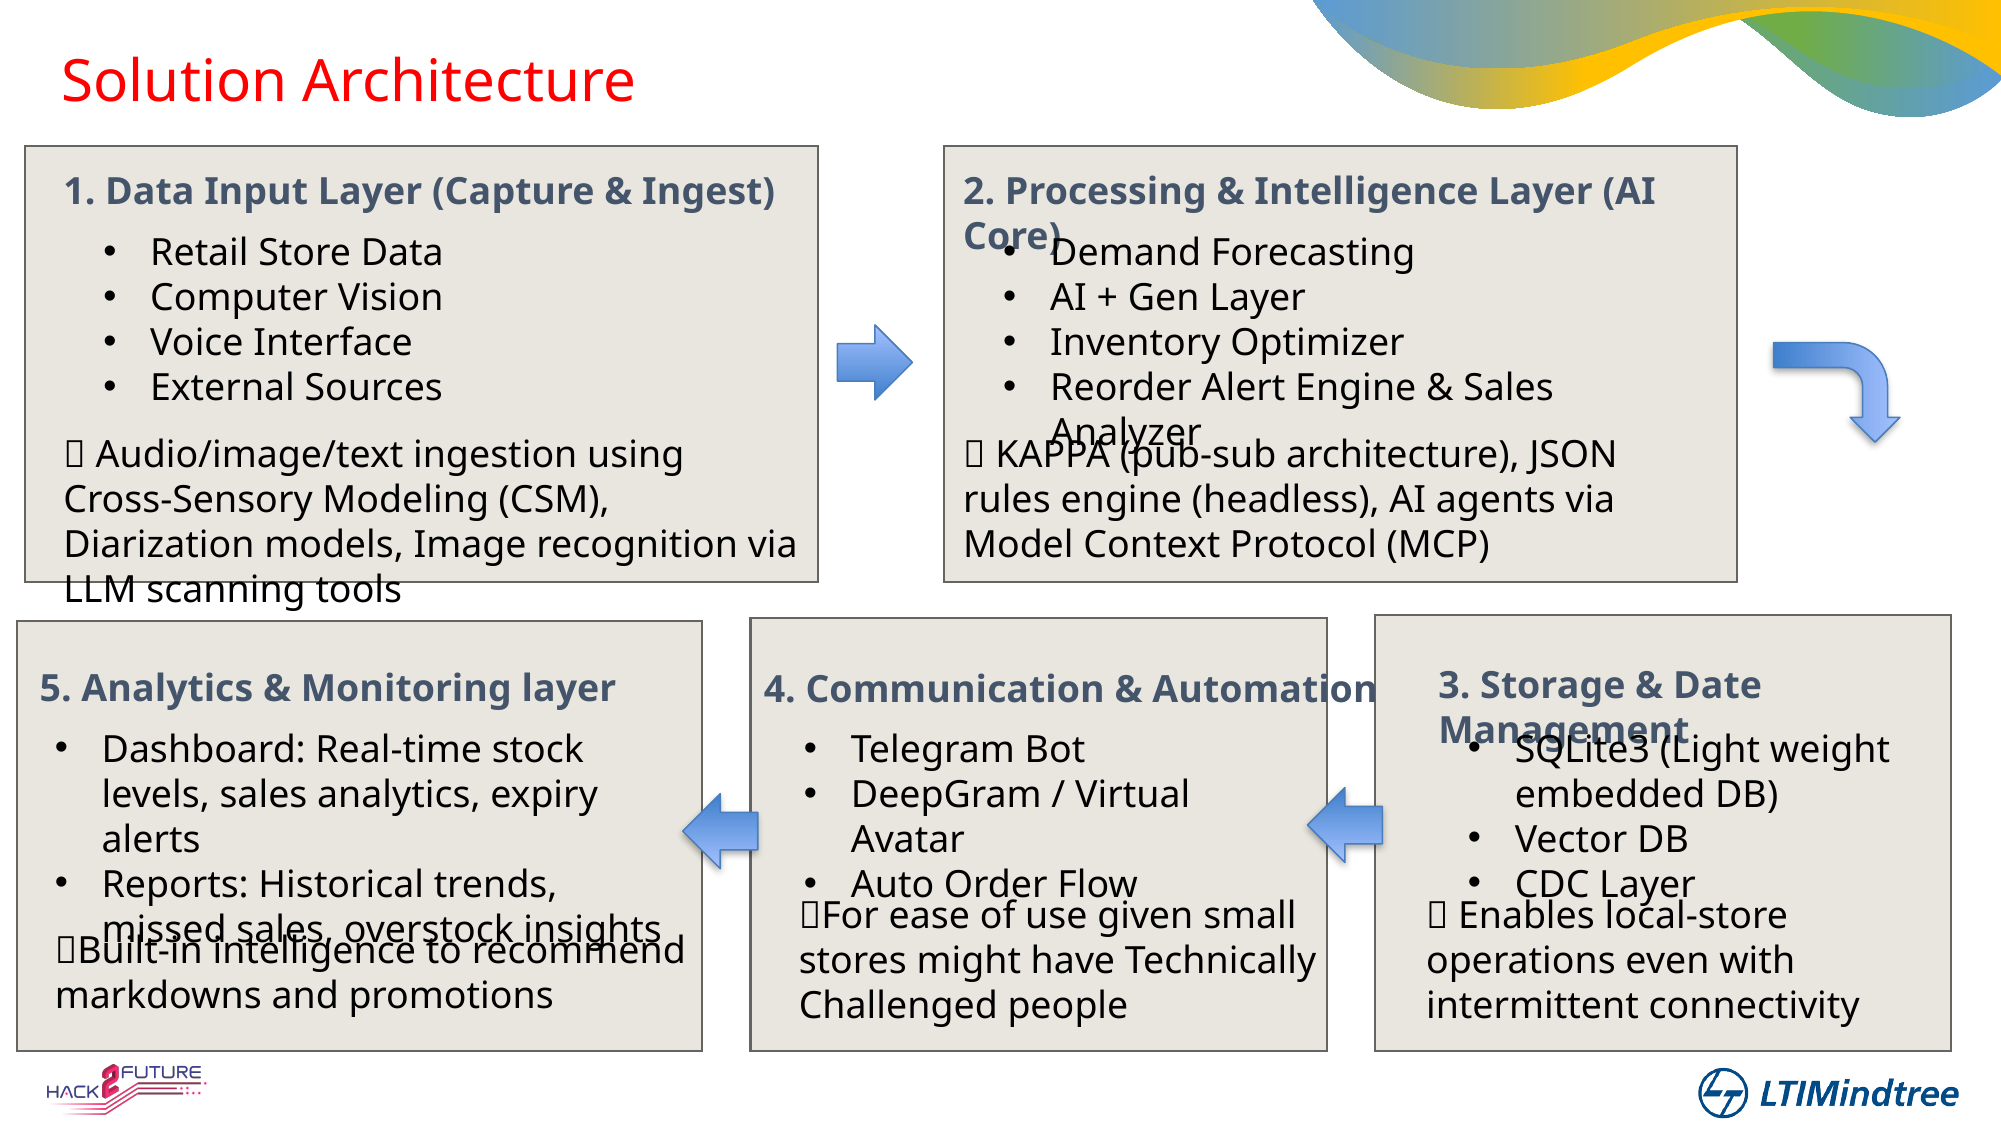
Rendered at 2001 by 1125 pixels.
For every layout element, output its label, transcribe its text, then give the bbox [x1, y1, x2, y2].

text_box [1374, 614, 1952, 657]
picture [1694, 1064, 1962, 1121]
text_box [682, 793, 758, 869]
text_box 💡For ease of use given small stores might have Technically Challenged people [783, 883, 1374, 1034]
text_box [837, 324, 913, 400]
text_box [16, 620, 703, 1052]
text_box 2. Processing & Intelligence Layer (AI Core) [948, 160, 1718, 265]
text_box 💡Built-in intelligence to recommend markdowns and promotions [40, 919, 739, 1024]
text_box 💡 Enables local-store operations even with intermittent connectivity [1411, 883, 1952, 1034]
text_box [1311, 0, 2000, 117]
text_box Retail Store Data Computer Vision Voice Interface External Sources [88, 220, 466, 416]
text_box 3. Storage & Date Management [1423, 653, 2000, 758]
text_box Telegram Bot DeepGram / Virtual Avatar Auto Order Flow [789, 717, 1306, 883]
text_box Demand Forecasting AI + Gen Layer Inventory Optimizer Reorder Alert Engine & Sales Analyzer [988, 220, 1693, 422]
text_box [749, 617, 1328, 657]
text_box Solution Architecture [47, 44, 1251, 146]
text_box [943, 145, 1738, 583]
text_box SQLite3 (Light weight embedded DB) Vector DB CDC Layer [1453, 717, 1927, 883]
text_box [24, 145, 819, 583]
text_box [1773, 342, 1900, 443]
text_box 5. Analytics & Monitoring layer [24, 656, 794, 717]
text_box 4. Communication & Automation [794, 657, 1519, 718]
text_box [1374, 718, 1952, 1052]
text_box 💡 Audio/image/text ingestion using Cross-Sensory Modeling (CSM), Diarization models, Image recognition via LLM scanning tools [48, 422, 818, 618]
text_box [749, 718, 1328, 1052]
text_box 1. Data Input Layer (Capture & Ingest) [48, 160, 818, 220]
picture [47, 1064, 209, 1115]
text_box 💡 KAPPA (pub-sub architecture), JSON rules engine (headless), AI agents via Model Context Protocol (MCP) [948, 422, 1718, 573]
text_box Dashboard: Real-time stock levels, sales analytics, expiry alerts Reports: Historical trends, missed sales, overstock insights [40, 717, 682, 919]
text_box [1307, 787, 1383, 863]
